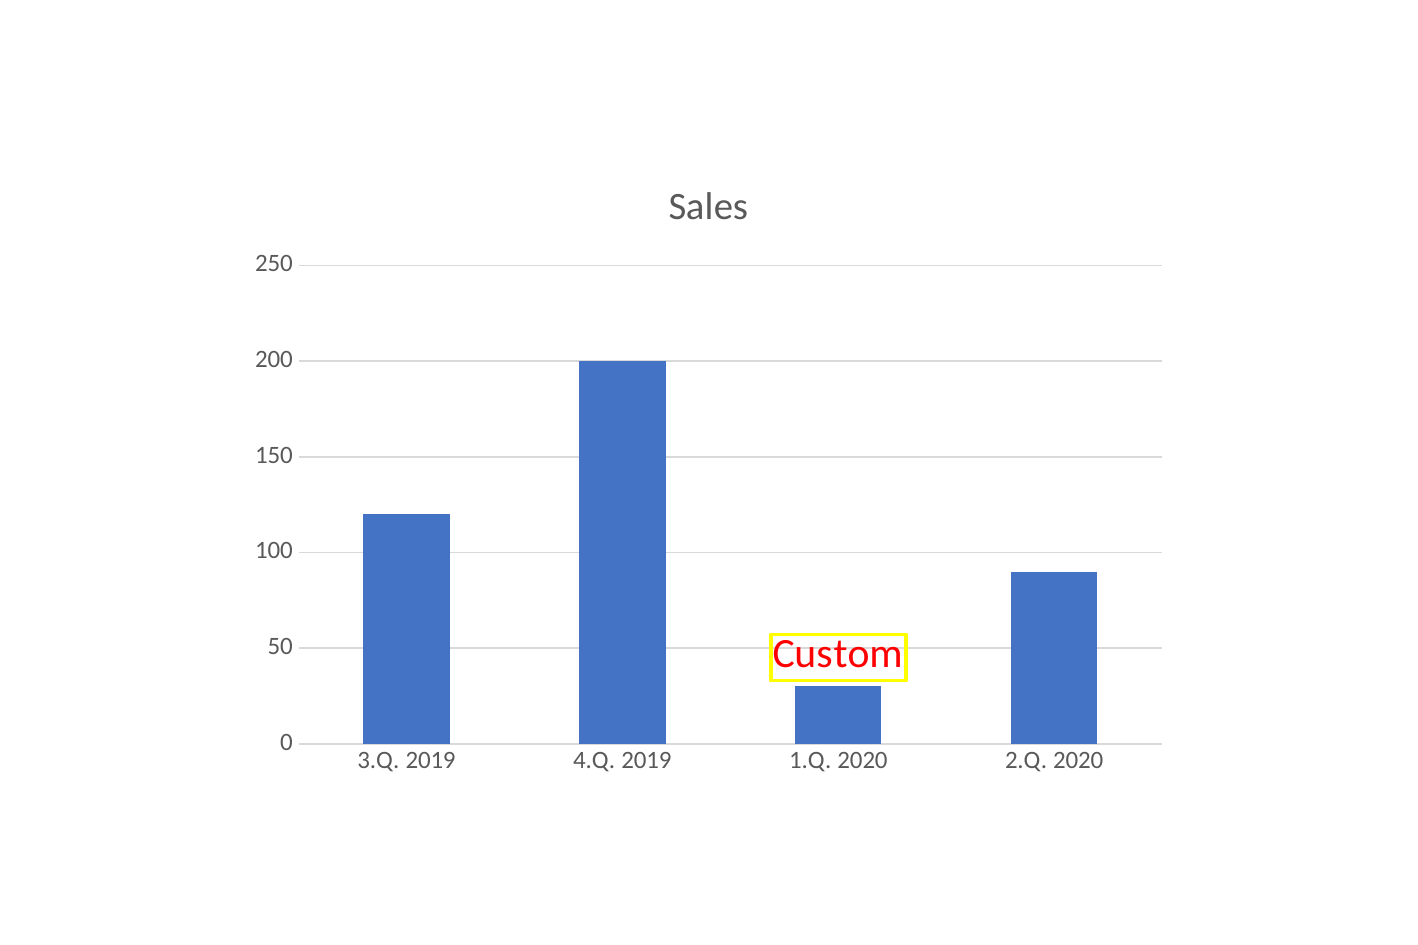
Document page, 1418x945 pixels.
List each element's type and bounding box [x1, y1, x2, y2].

chart [236, 157, 1182, 788]
